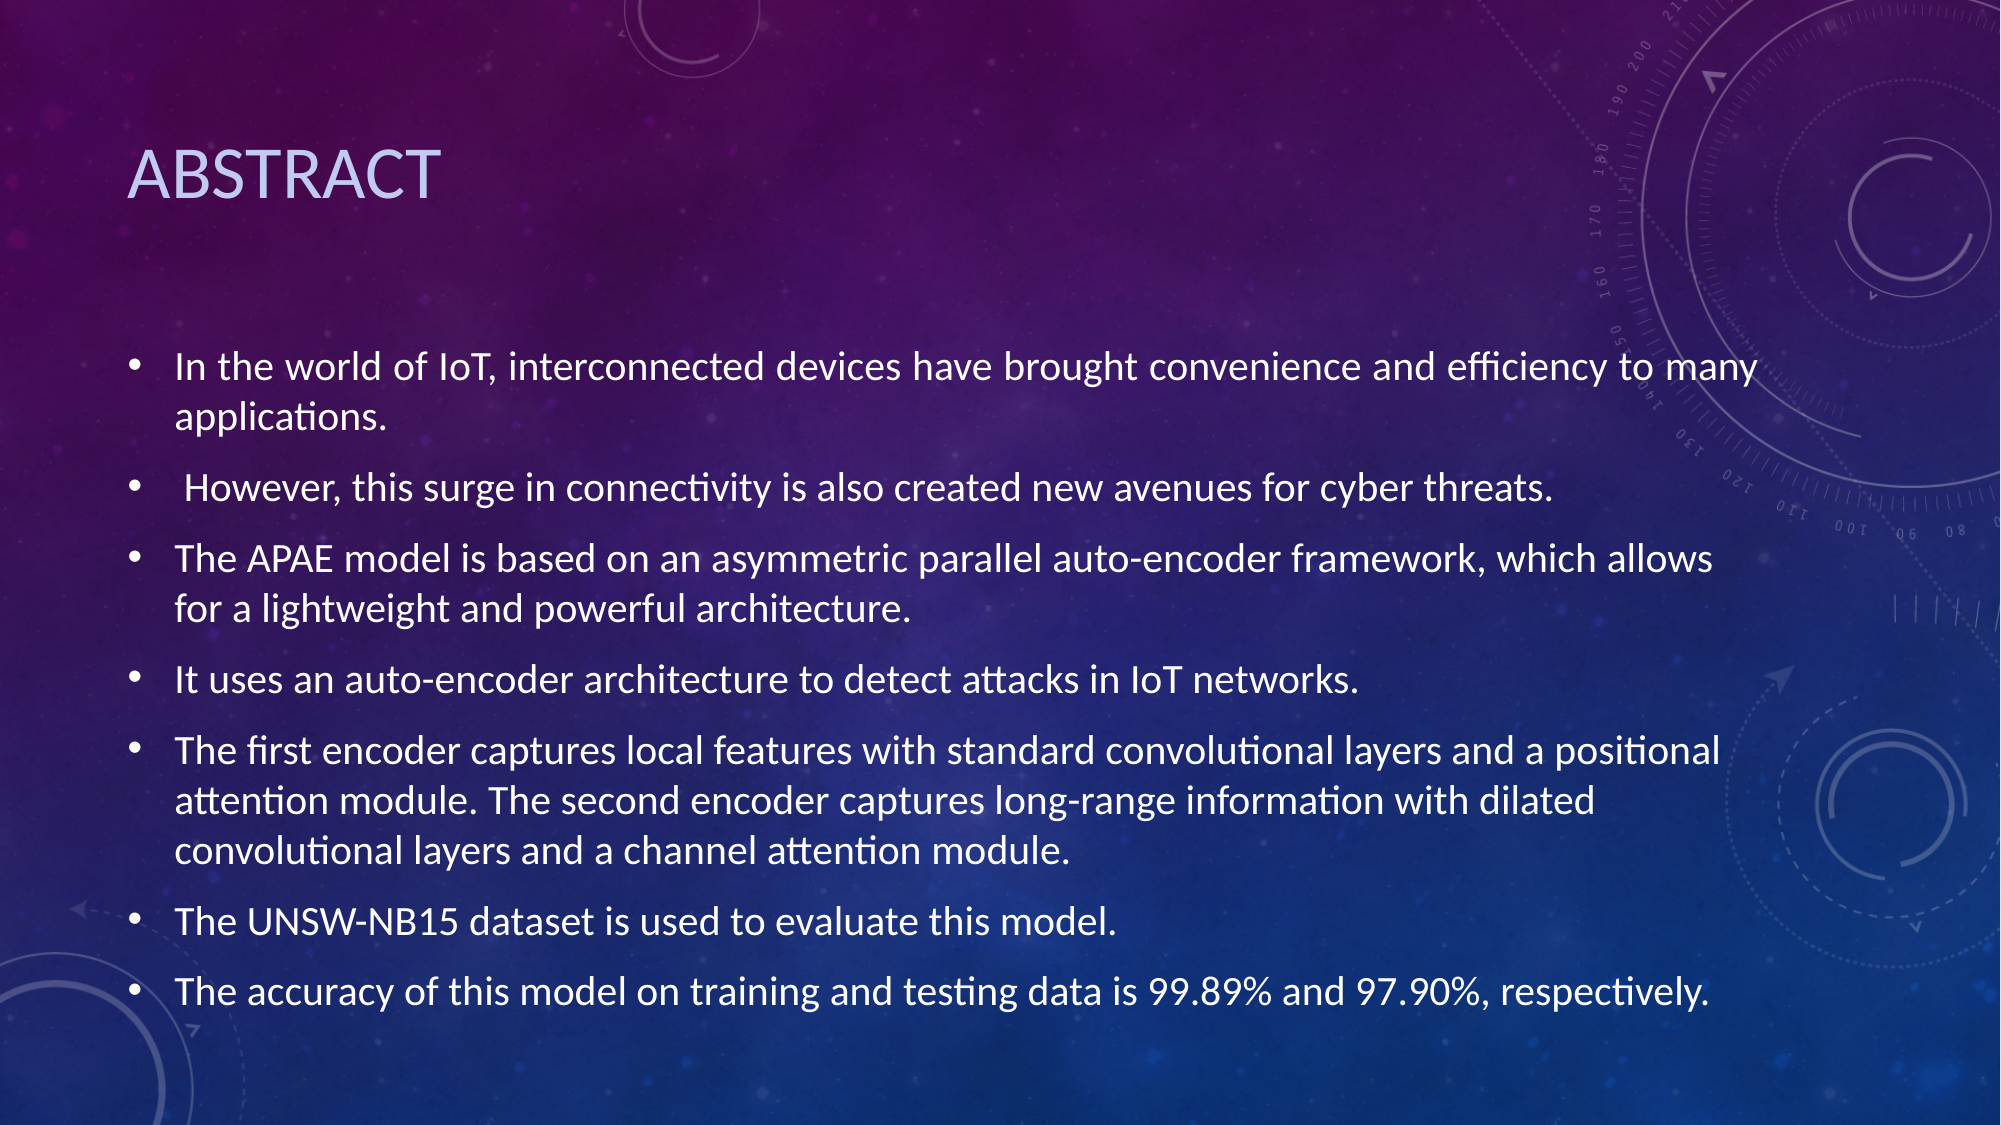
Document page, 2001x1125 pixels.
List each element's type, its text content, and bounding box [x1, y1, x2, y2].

list In the world of IoT, interconnected devices have brought convenience and efficiency to many applications. However, this surge in connectivity is also created new avenues for cyber threats. The APAE model is based on an asymmetric parallel auto-encoder framework, which allows for a lightweight and powerful architecture. It uses an auto-encoder architecture to detect attacks in IoT networks. The first encoder captures local features with standard convolutional layers and a positional attention module. The second encoder captures long-range information with dilated convolutional layers and a channel attention module. The UNSW-NB15 dataset is used to evaluate this model. The accuracy of this model on training and testing data is 99.89% and 97.90%, respectively. [112, 290, 1775, 1063]
title ABSTRACT [112, 62, 1775, 275]
picture [0, 0, 2001, 1125]
